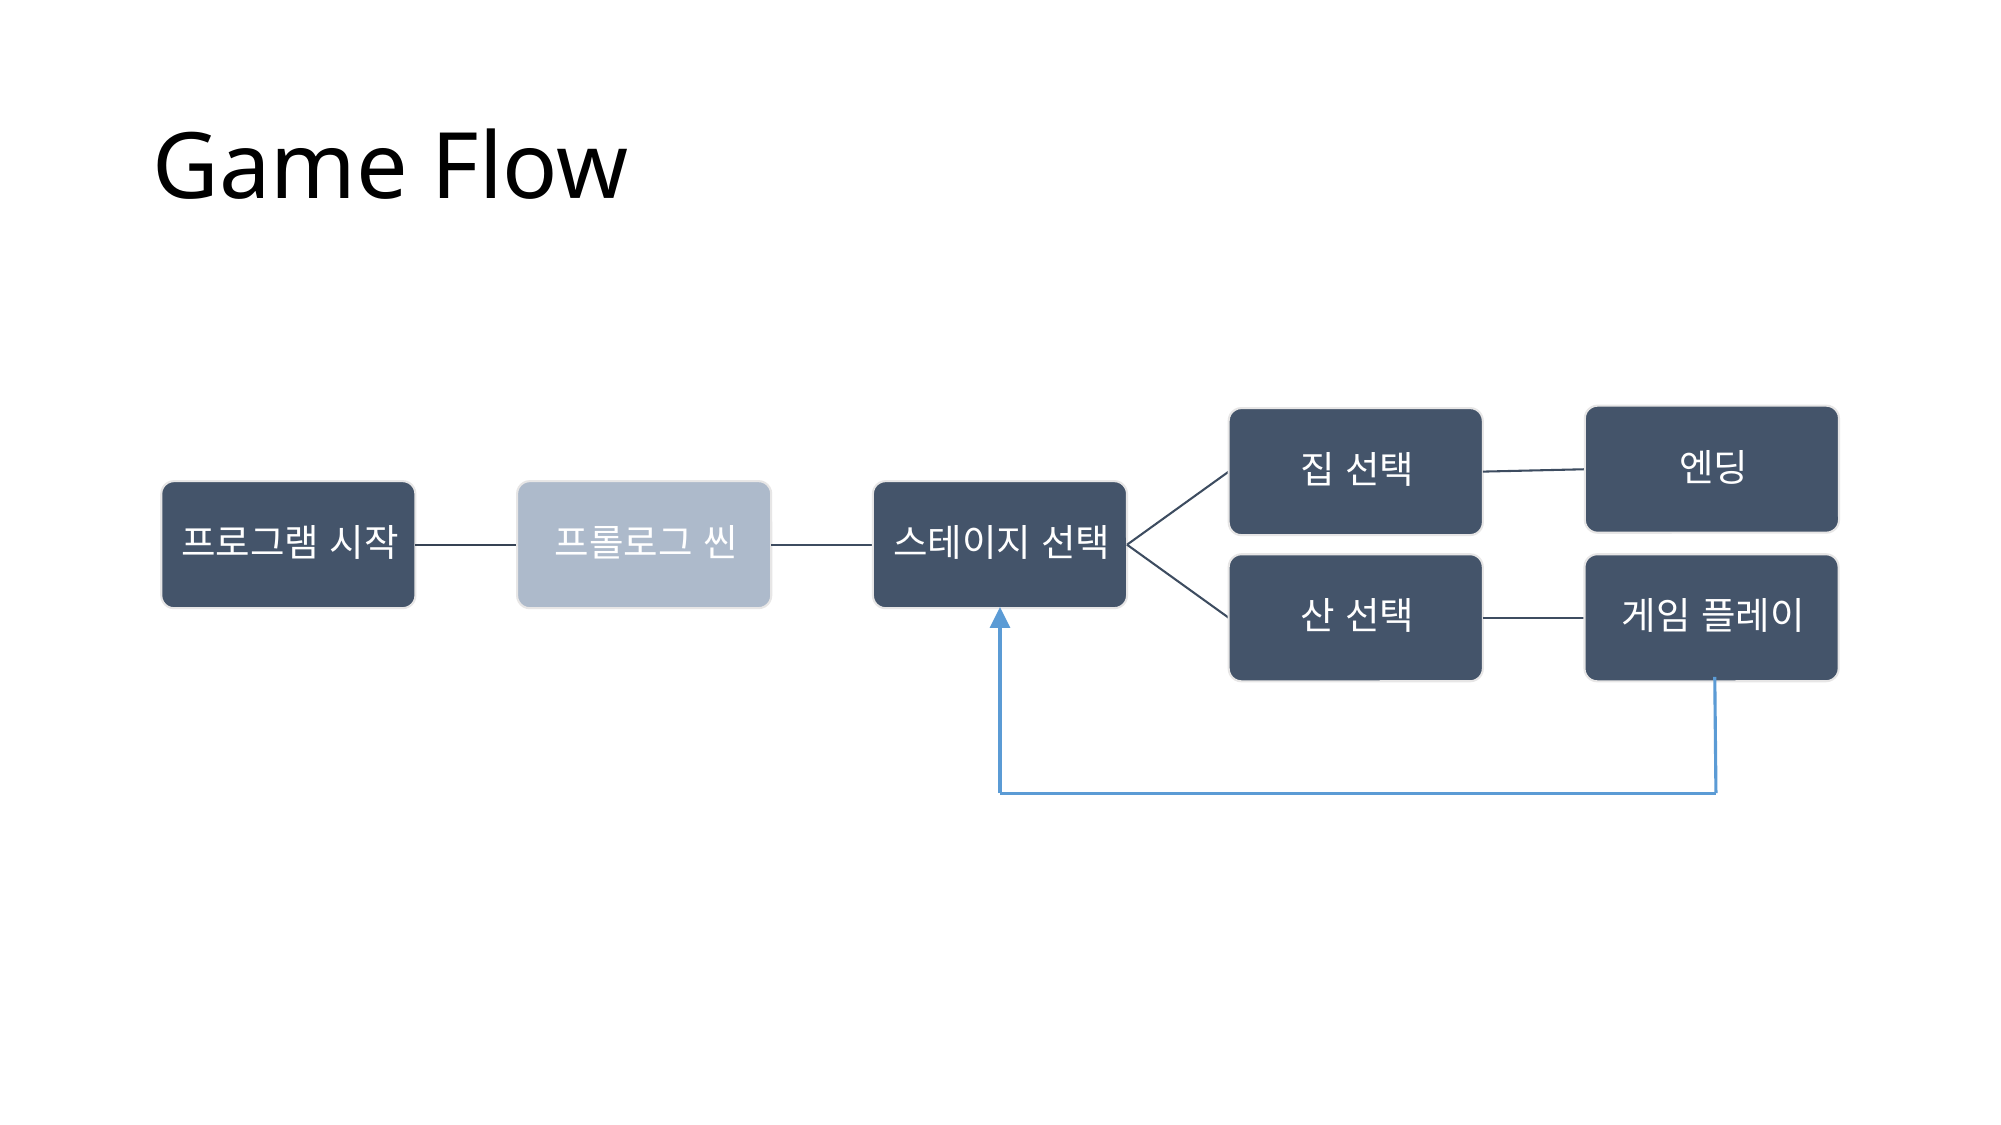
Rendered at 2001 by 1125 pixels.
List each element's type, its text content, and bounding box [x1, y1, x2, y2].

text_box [160, 216, 1839, 874]
title Game Flow [137, 59, 1863, 278]
